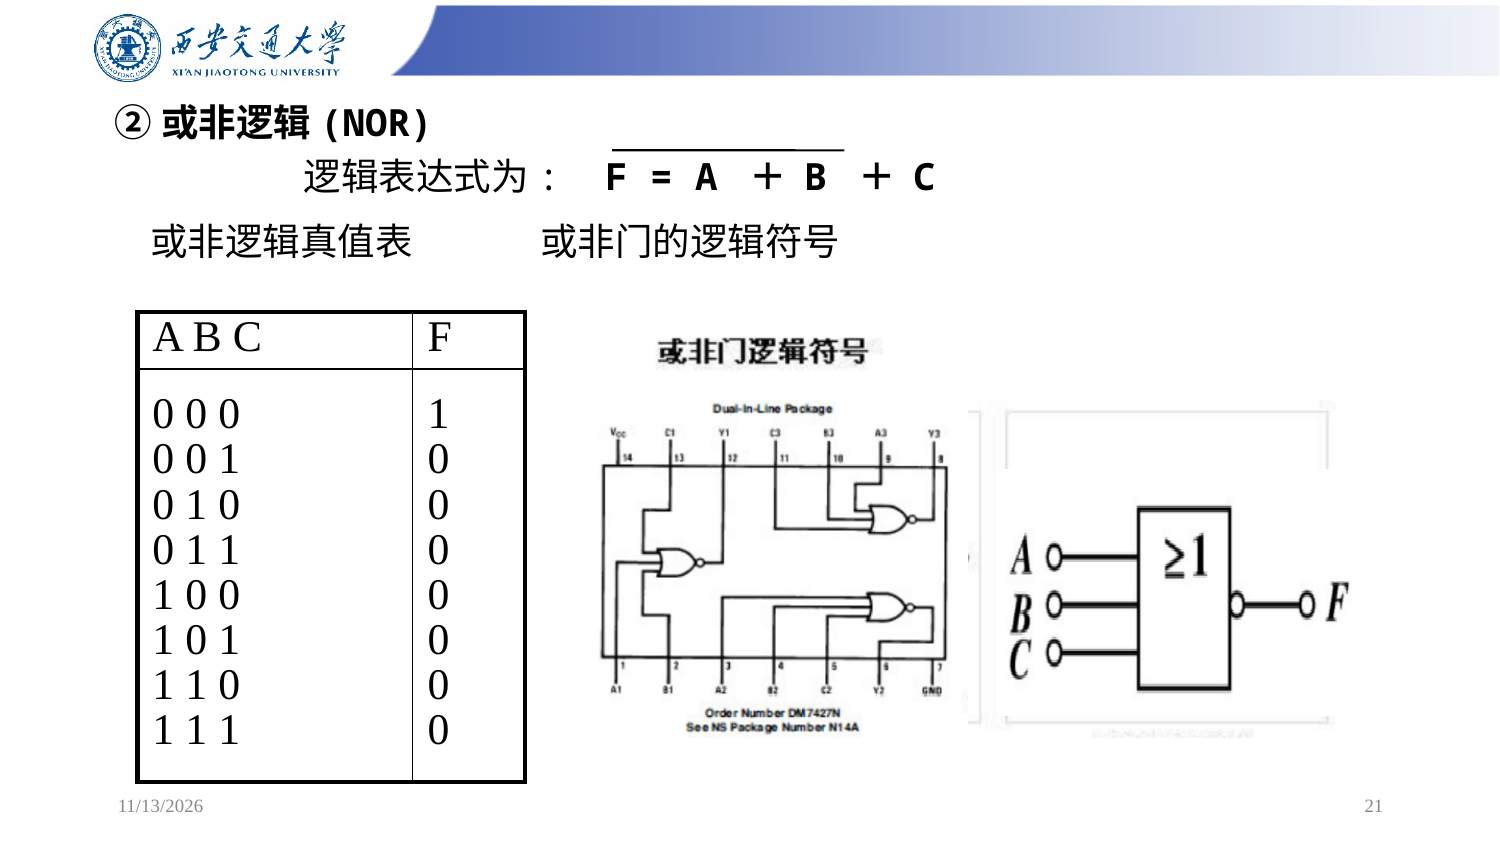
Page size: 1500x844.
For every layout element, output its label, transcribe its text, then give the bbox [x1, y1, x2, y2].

table_header A B C [140, 314, 412, 368]
title ②或非逻辑(NOR) 逻辑表达式为: F = A ＋ B ＋ C [99, 82, 1375, 233]
picture [0, 0, 1500, 844]
list 或非逻辑真值表 或非门的逻辑符号 [135, 215, 1376, 291]
table_cell 1 0 0 0 0 0 0 0 [413, 370, 523, 780]
table_cell 0 0 0 0 0 1 0 1 0 0 1 1 1 0 0 1 0 1 1 1 0 1 1 1 [140, 370, 412, 780]
text_box 2/24/2025 [103, 782, 441, 828]
text_box 21 [1060, 782, 1399, 828]
table_header F [413, 314, 523, 368]
